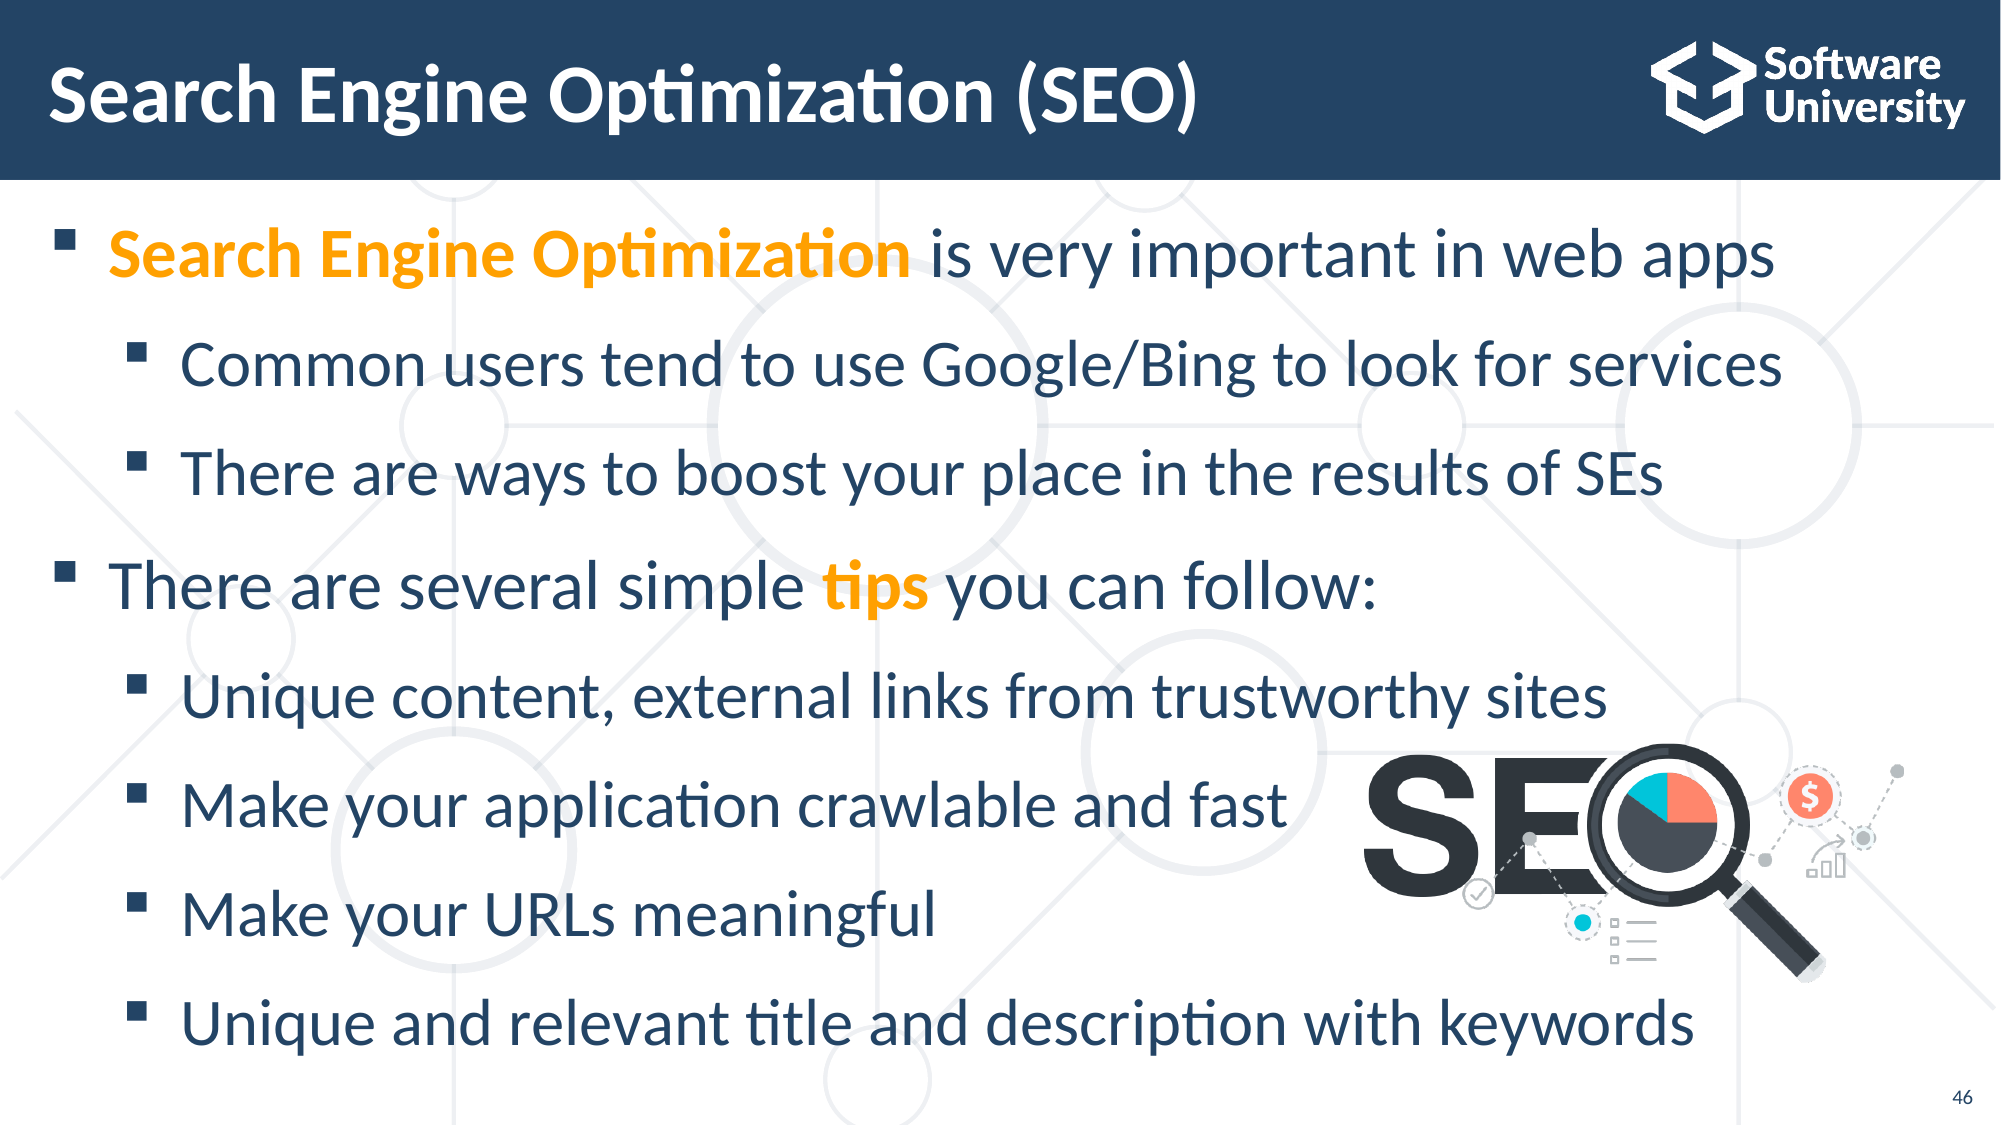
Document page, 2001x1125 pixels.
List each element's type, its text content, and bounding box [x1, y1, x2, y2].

title Search Engine Optimization (SEO) [31, 16, 1625, 162]
picture [1352, 737, 1911, 988]
list Search Engine Optimization is very important in web apps Common users tend to use Google/Bing to look for services There are ways to boost your place in the results of SEs There are several simple tips you can follow: Unique content, external links from trustworthy sites Make your application crawlable and fast Make your URLs meaningful Unique and relevant title and description with keywords [31, 196, 1970, 1109]
slide_number 46 [1927, 1067, 1989, 1117]
picture [1651, 41, 1966, 134]
